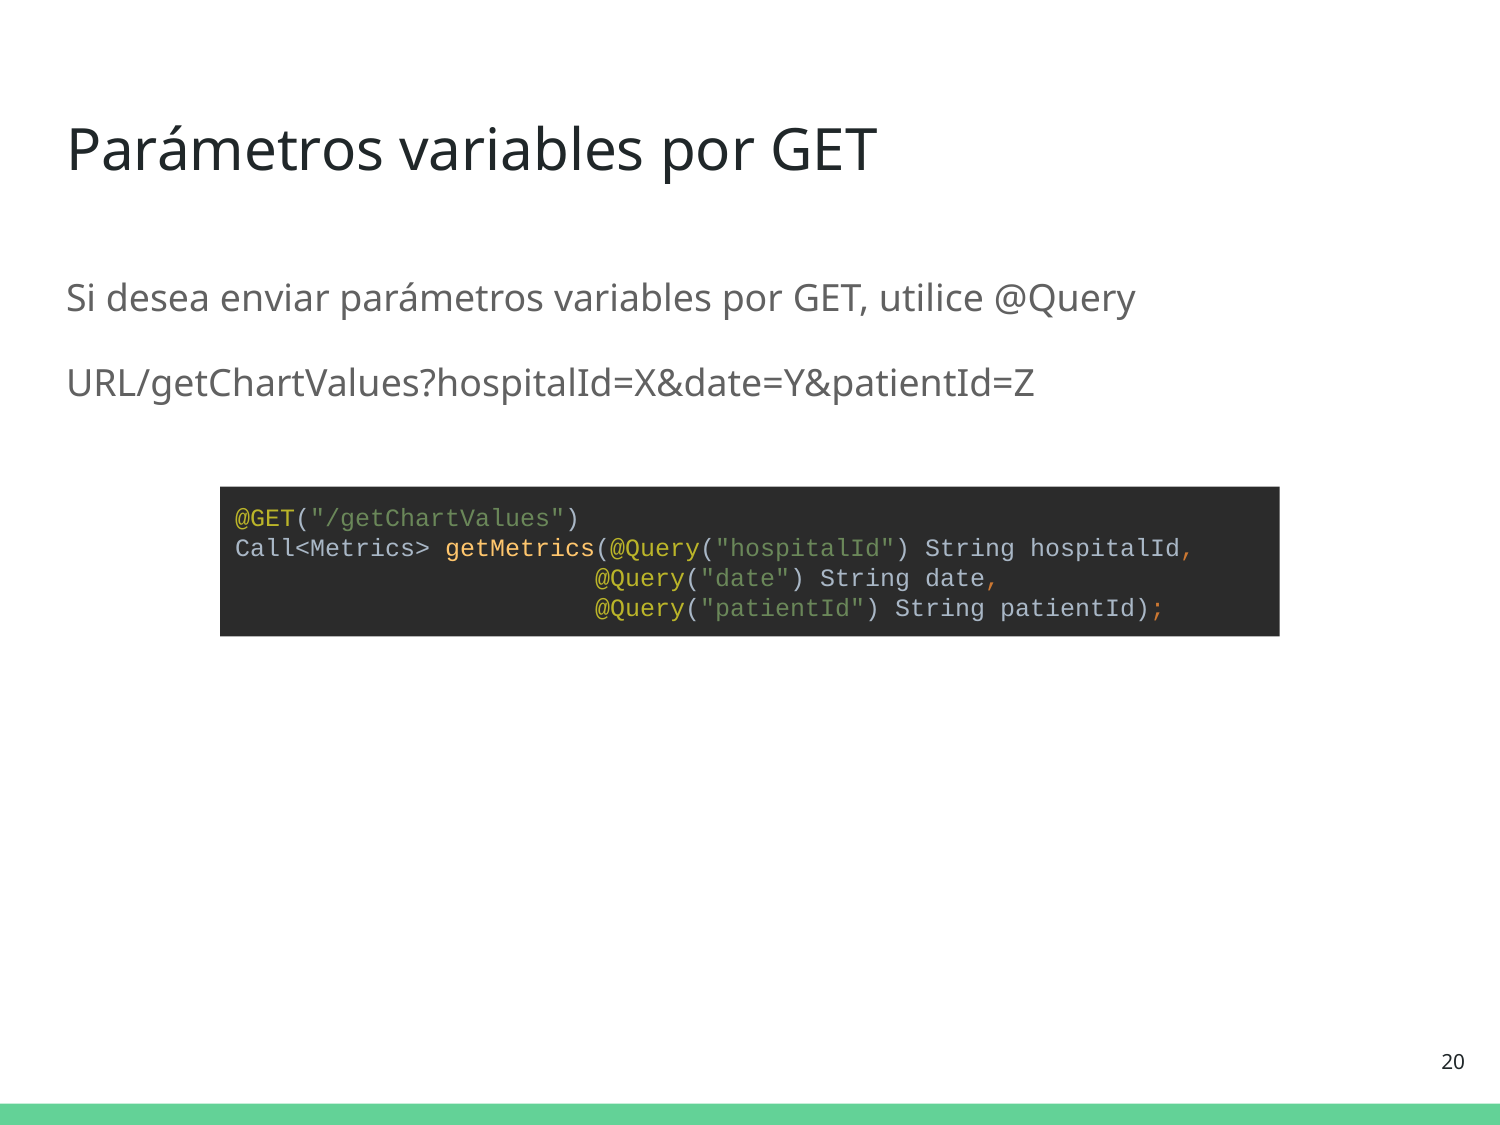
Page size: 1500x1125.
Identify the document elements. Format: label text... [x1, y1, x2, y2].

title Parámetros variables por GET [51, 97, 1449, 223]
text_box @GET("/getChartValues") Call<Metrics> getMetrics(@Query("hospitalId") String hospitalId, @Query("date") String date, @Query("patientId") String patientId); [220, 486, 1280, 637]
slide_number ‹#› [1389, 1019, 1480, 1106]
list Si desea enviar parámetros variables por GET, utilice @Query URL/getChartValues?hospitalId=X&date=Y&patientId=Z [51, 252, 1449, 453]
